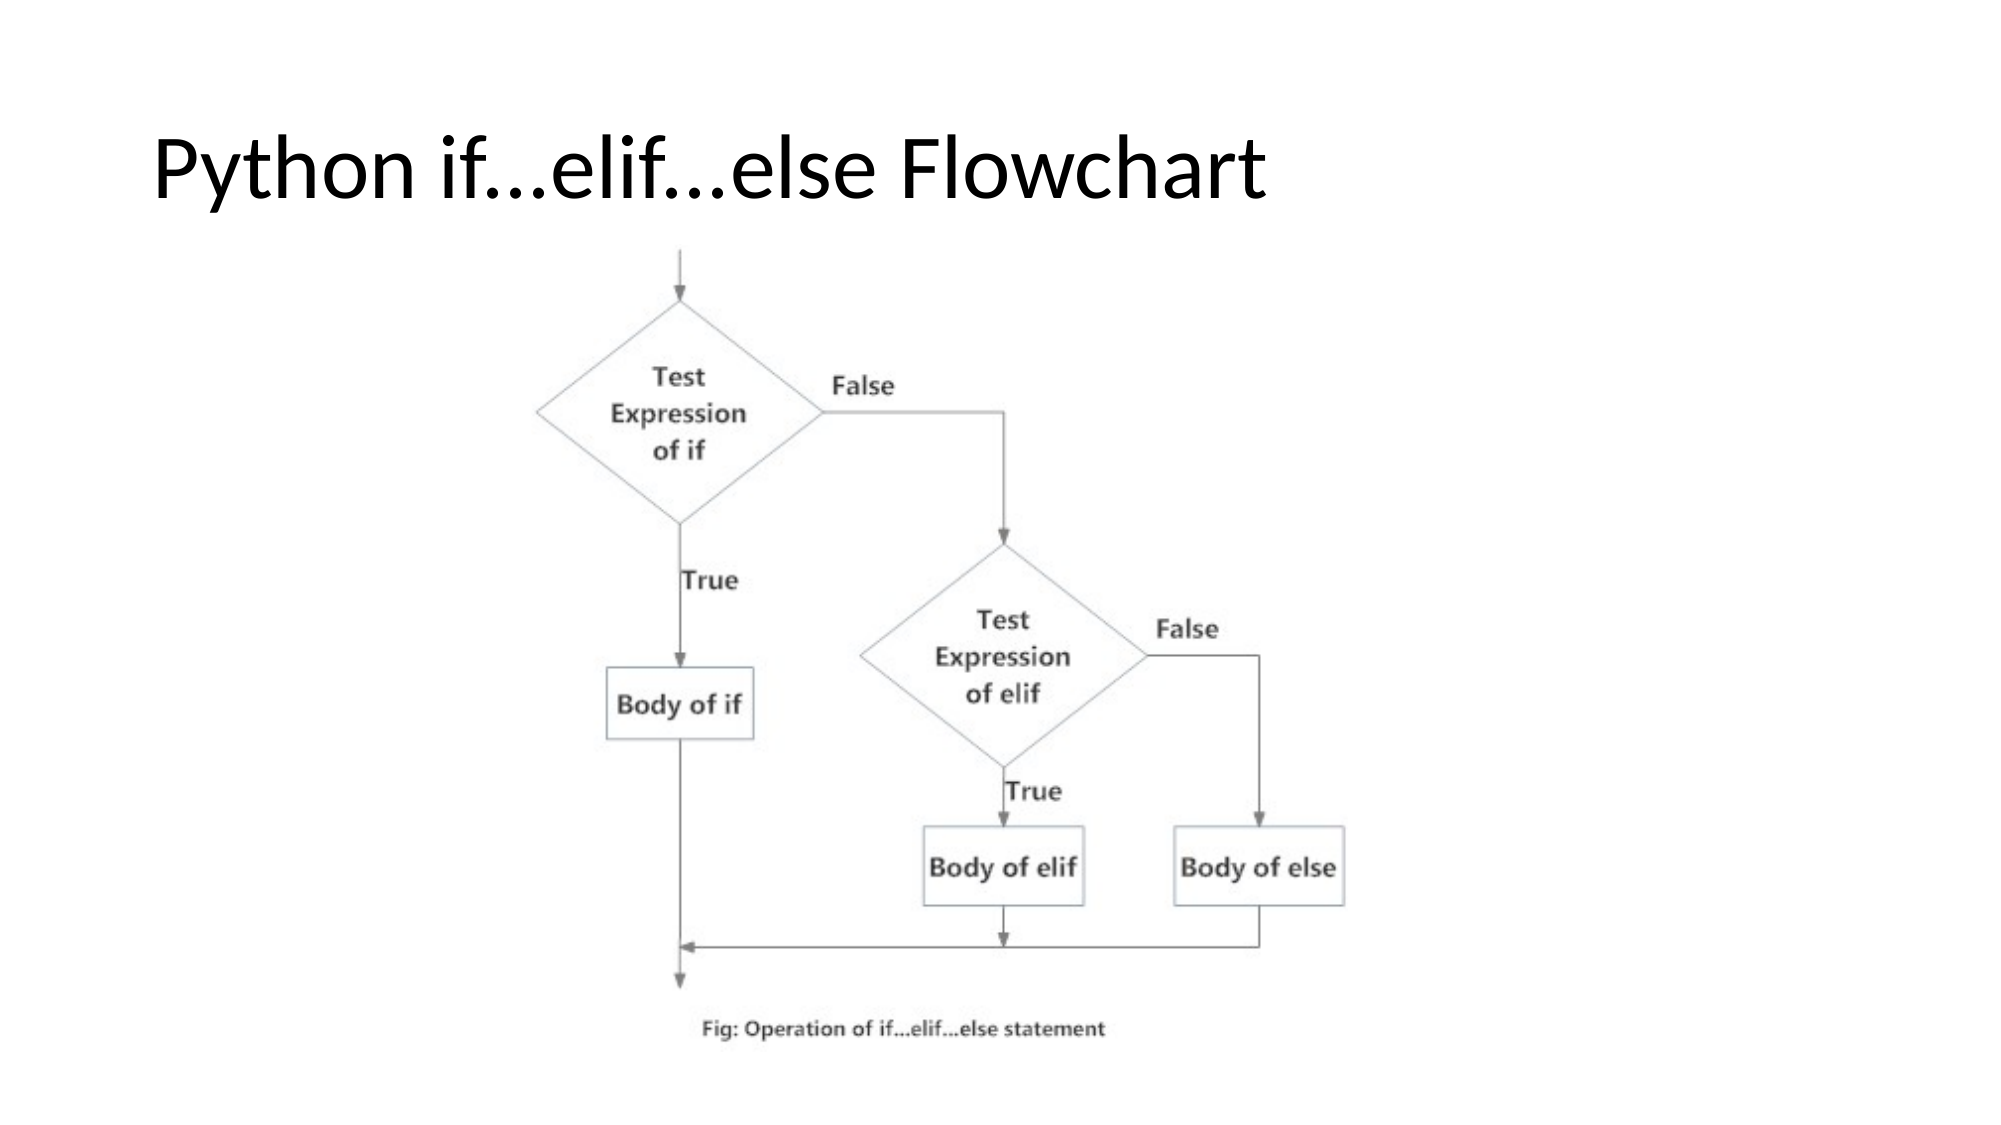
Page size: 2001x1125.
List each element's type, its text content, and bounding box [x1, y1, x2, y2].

picture [530, 244, 1348, 1052]
title Python if...elif...else Flowchart [137, 59, 1863, 278]
